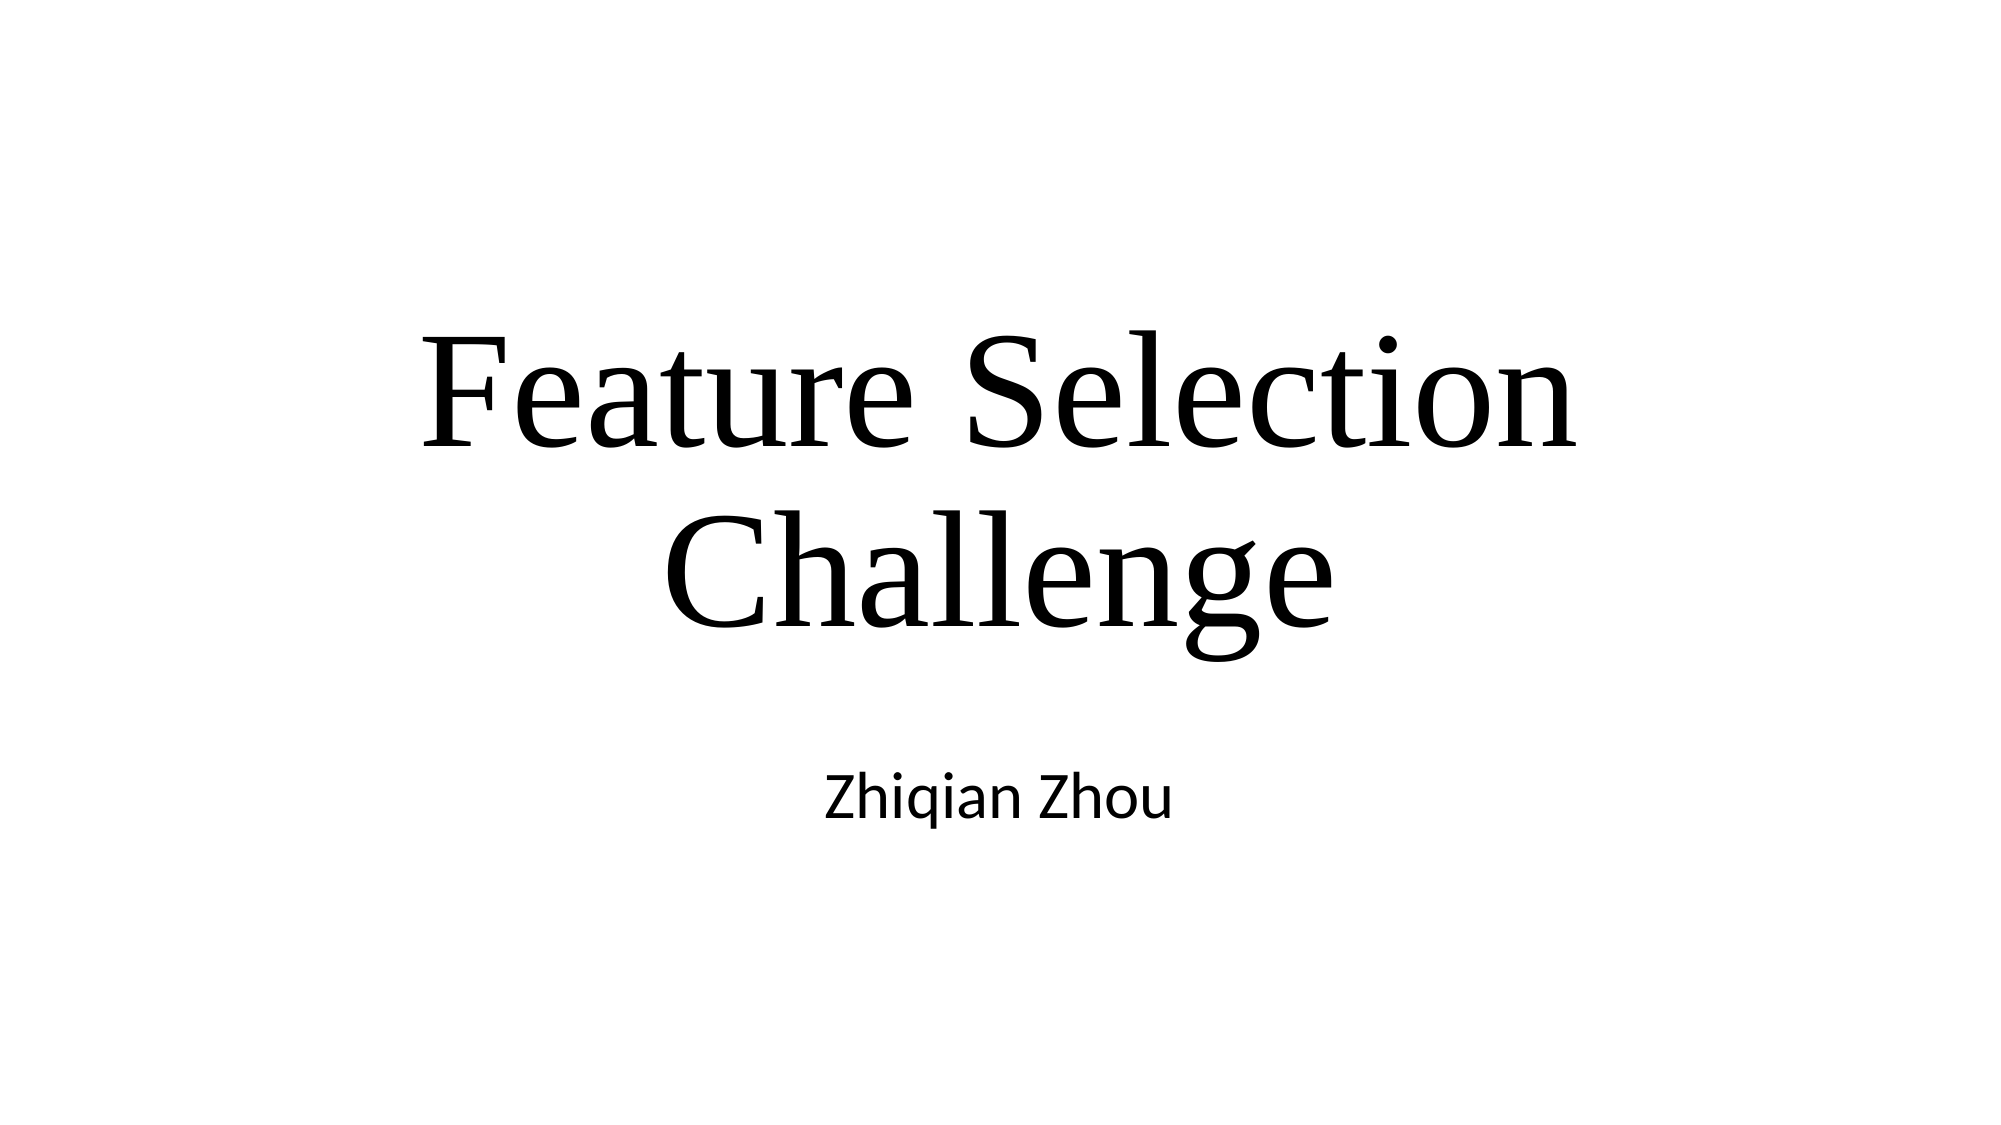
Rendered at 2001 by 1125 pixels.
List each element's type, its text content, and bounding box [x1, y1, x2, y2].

title Feature Selection Challenge [249, 278, 1750, 670]
subtitle Zhiqian Zhou [249, 753, 1750, 1026]
